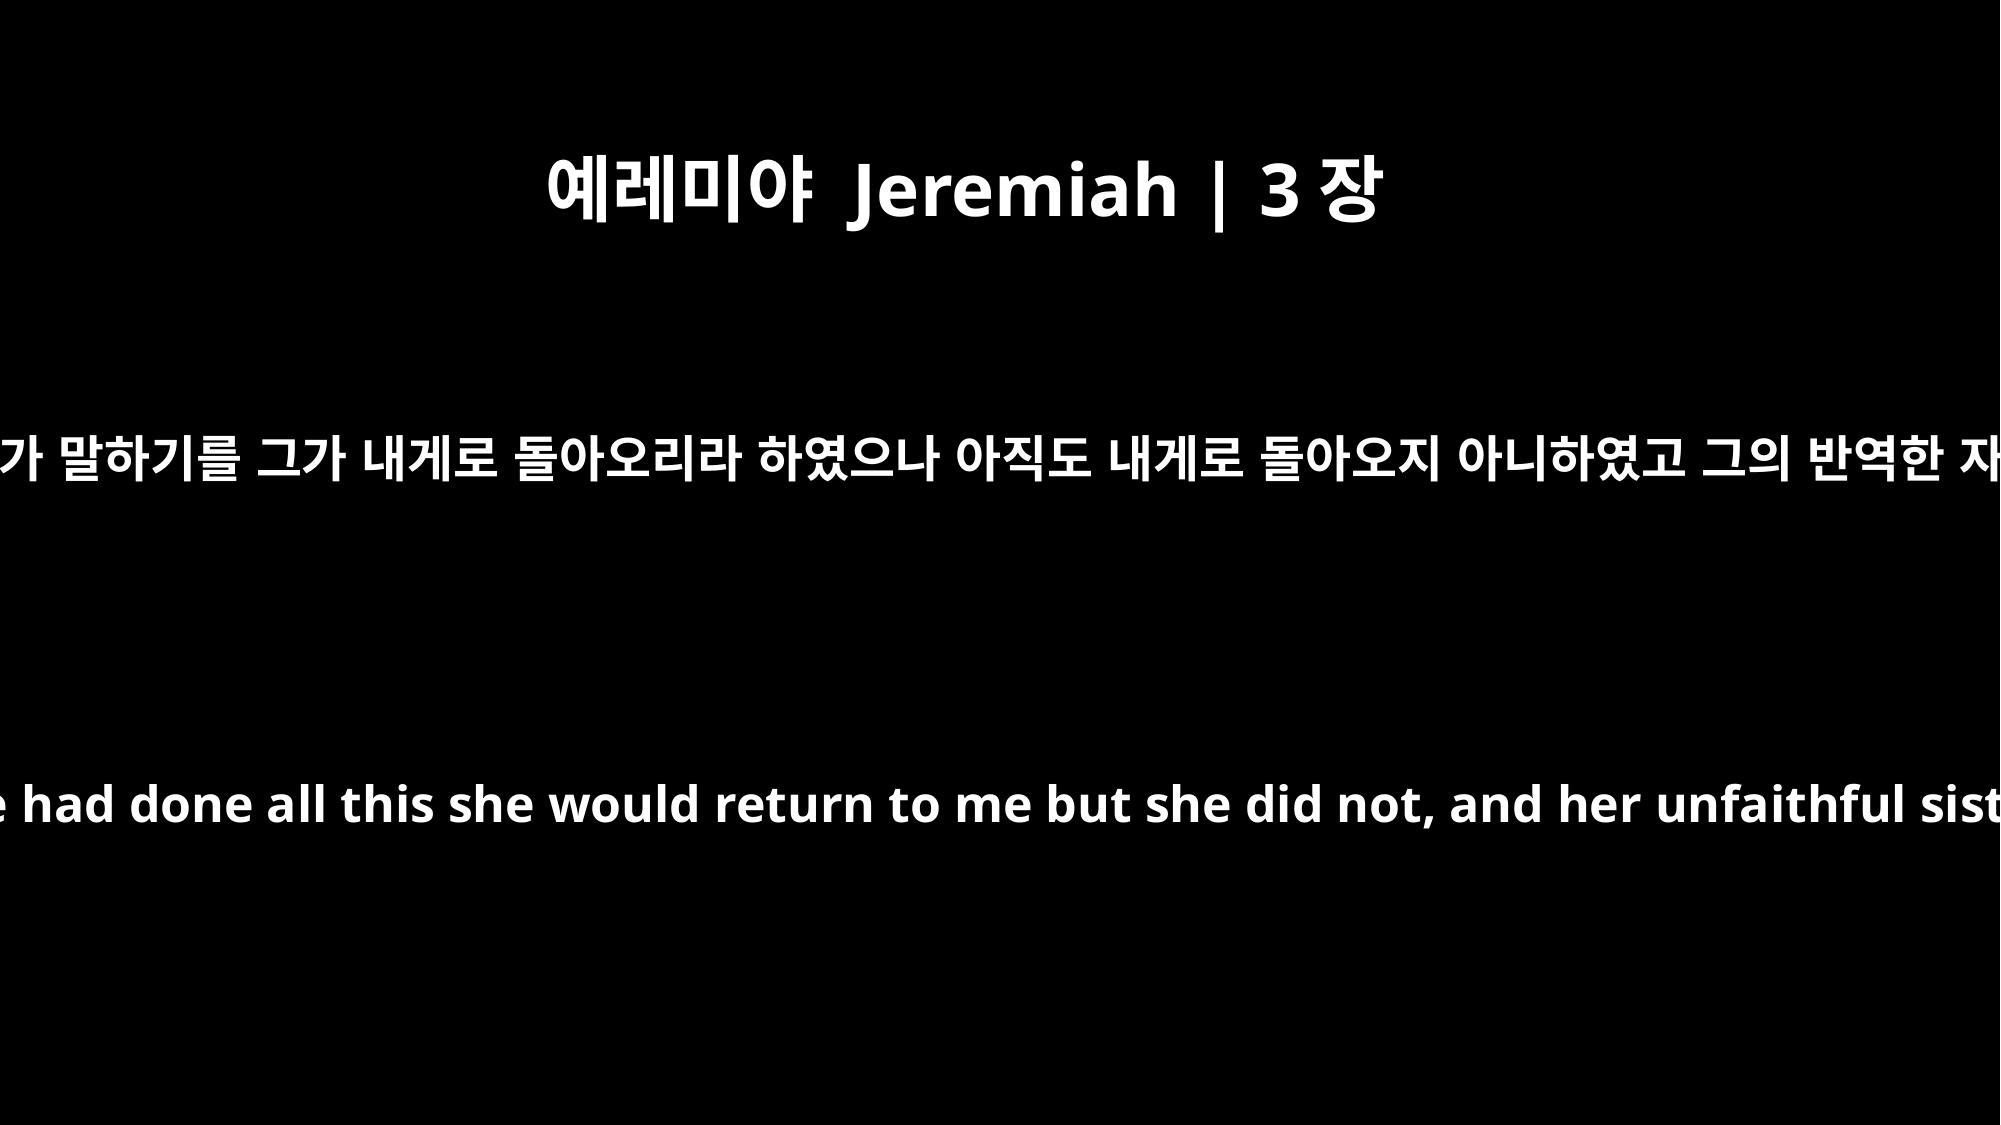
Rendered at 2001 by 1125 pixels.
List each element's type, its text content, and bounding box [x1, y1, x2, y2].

text_box 7 그가 이 모든 일들을 행한 후에 내가 말하기를 그가 내게로 돌아오리라 하였으나 아직도 내게로 돌아오지 아니하였고 그의 반역한 자매 유다는 그것을 보았느니라 [0, 359, 2000, 495]
text_box 예레미야 Jeremiah | 3장 [530, 136, 1401, 239]
text_box I thought that after she had done all this she would return to me but she did not, and her unfaithful sister Judah saw it. [0, 764, 2000, 840]
